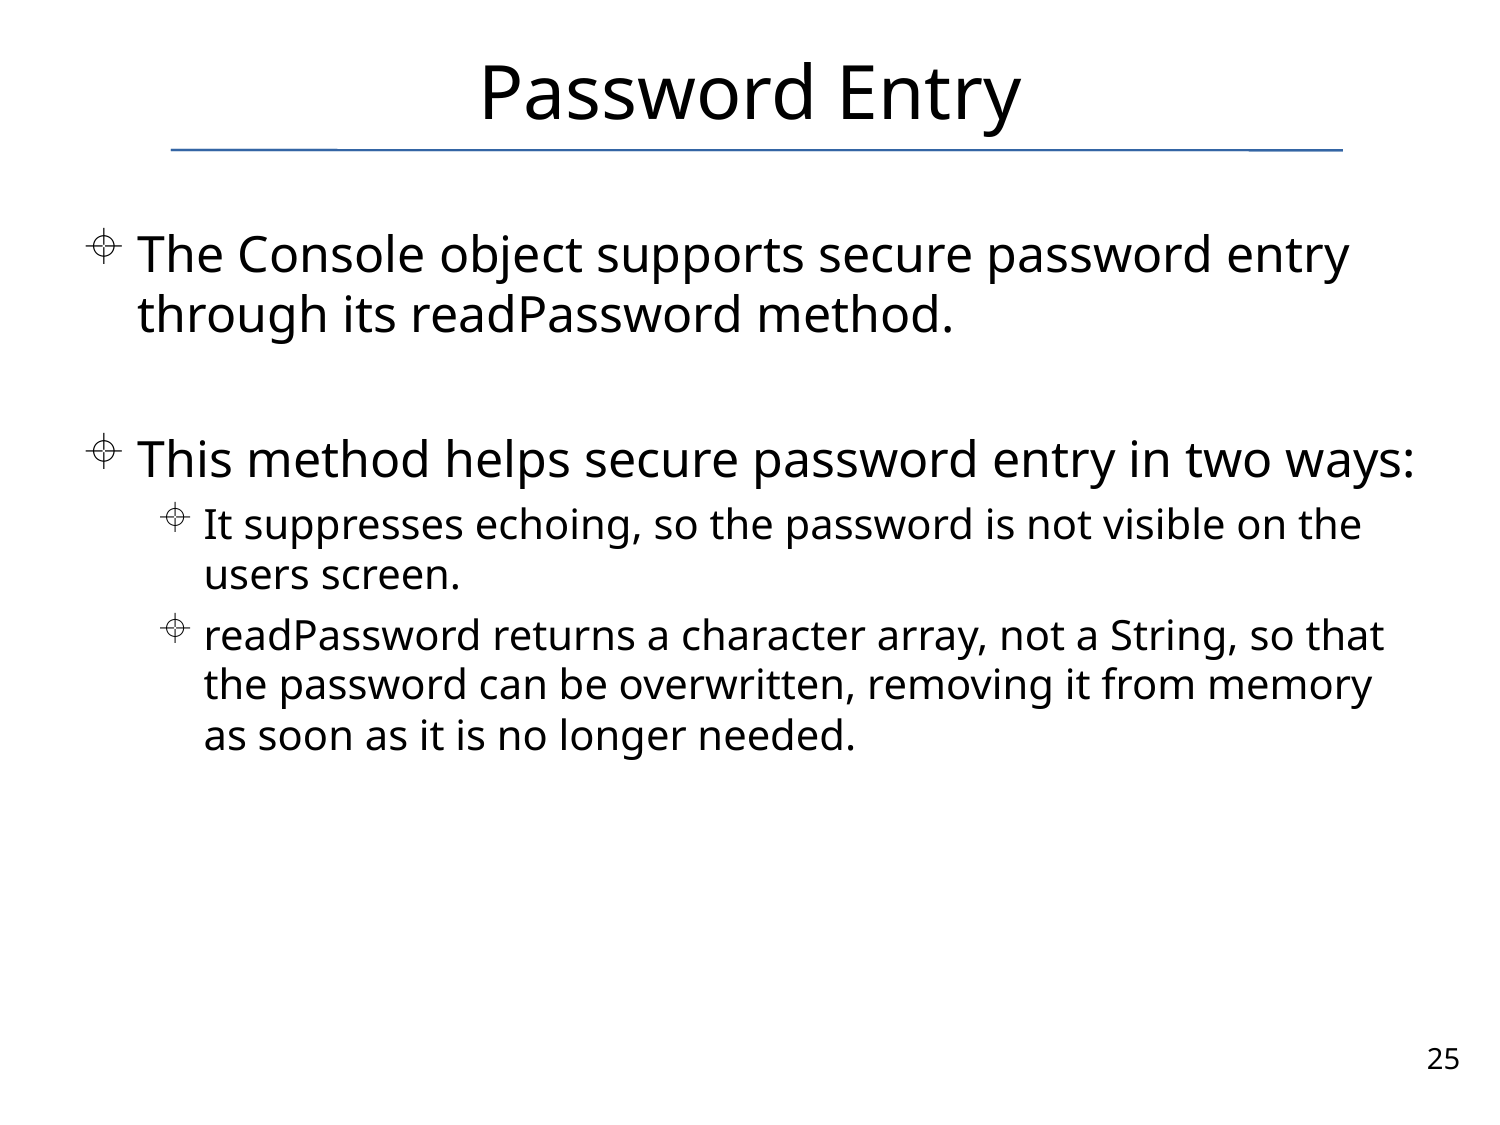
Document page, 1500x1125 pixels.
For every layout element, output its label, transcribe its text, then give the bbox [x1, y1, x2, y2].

list The Console object supports secure password entry through its readPassword method. This method helps secure password entry in two ways: It suppresses echoing, so the password is not visible on the users screen. readPassword returns a character array, not a String, so that the password can be overwritten, removing it from memory as soon as it is no longer needed. [74, 221, 1426, 1125]
title Password Entry [74, 0, 1426, 179]
text_box 25 [1426, 1040, 1467, 1076]
